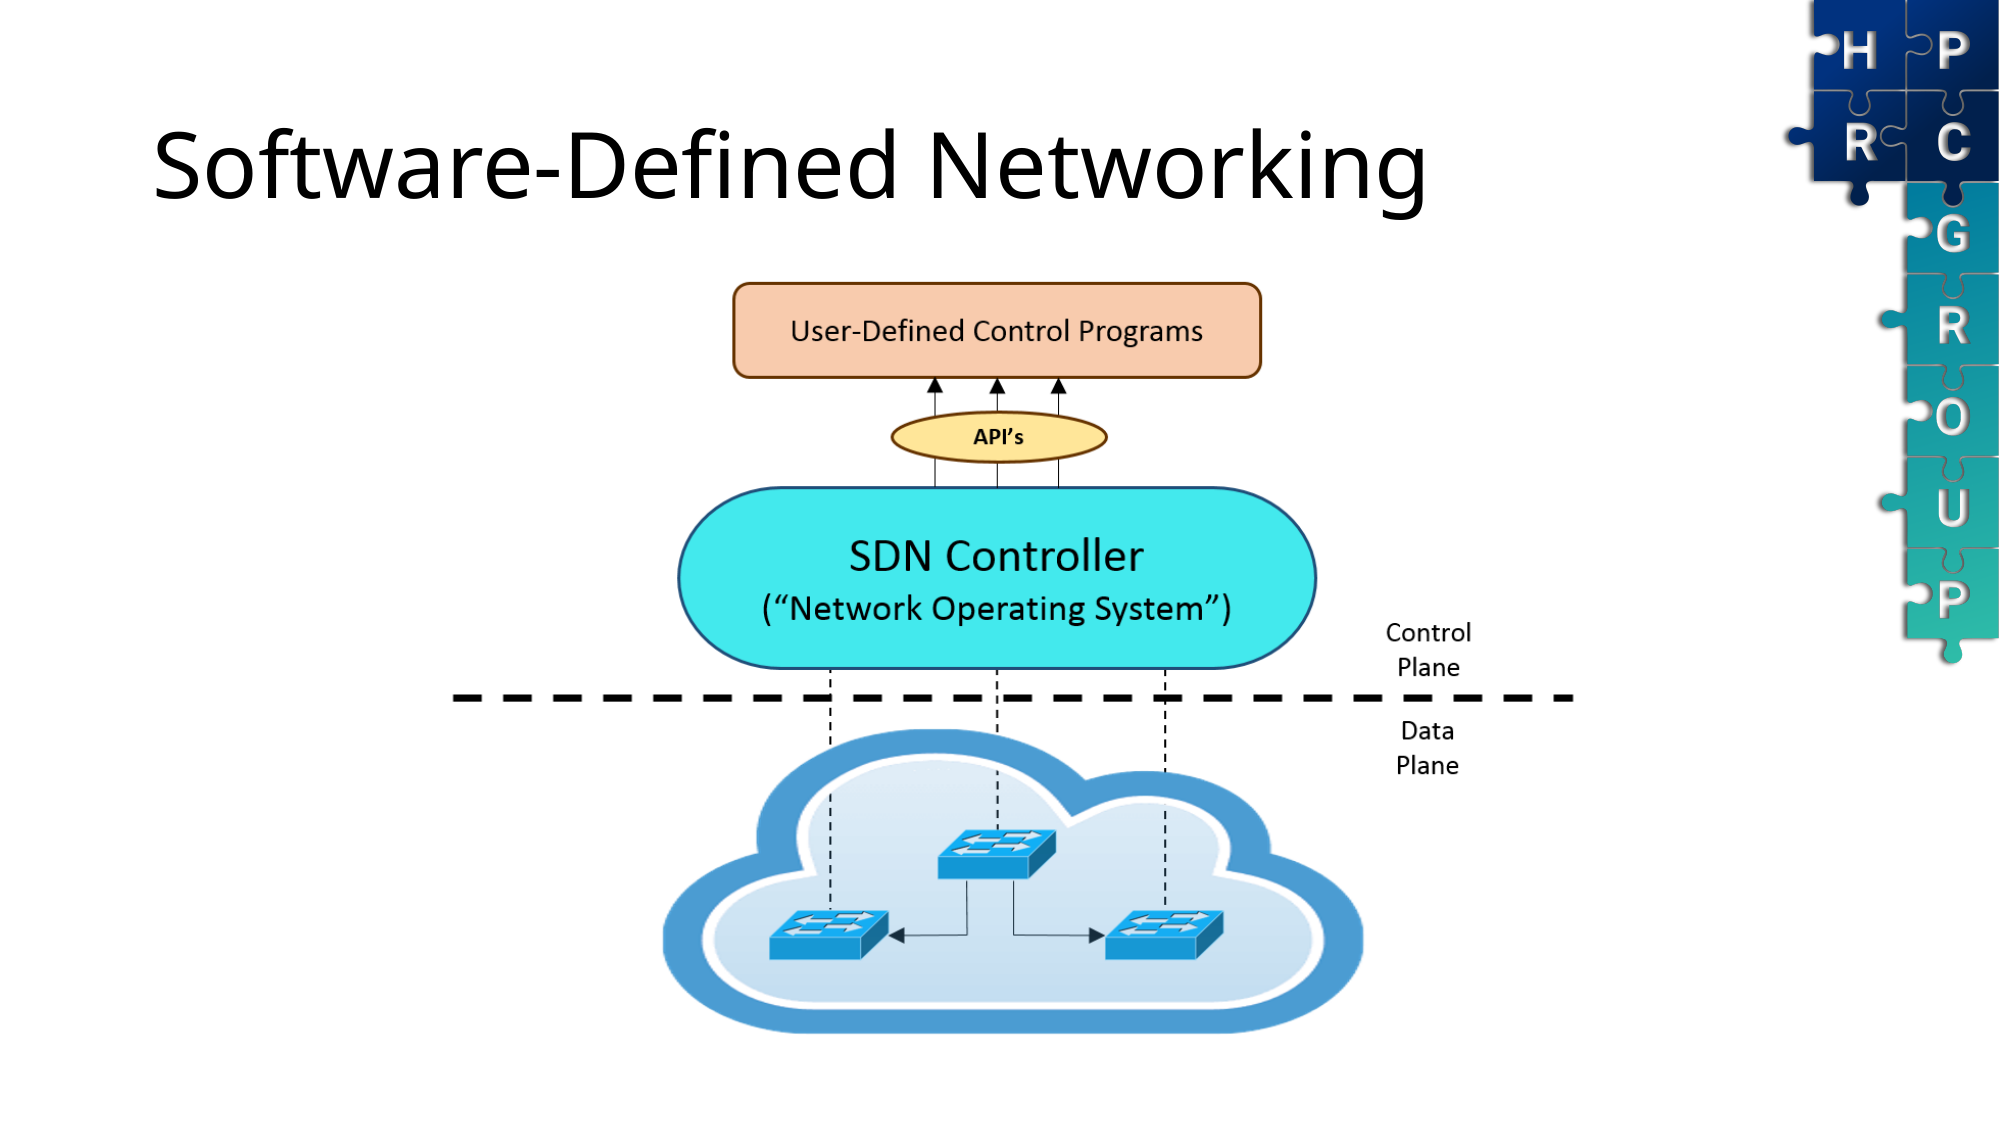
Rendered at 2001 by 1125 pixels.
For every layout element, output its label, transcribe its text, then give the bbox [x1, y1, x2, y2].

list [420, 240, 1595, 1052]
title Software-Defined Networking [137, 59, 1863, 278]
picture [1779, 0, 2000, 669]
